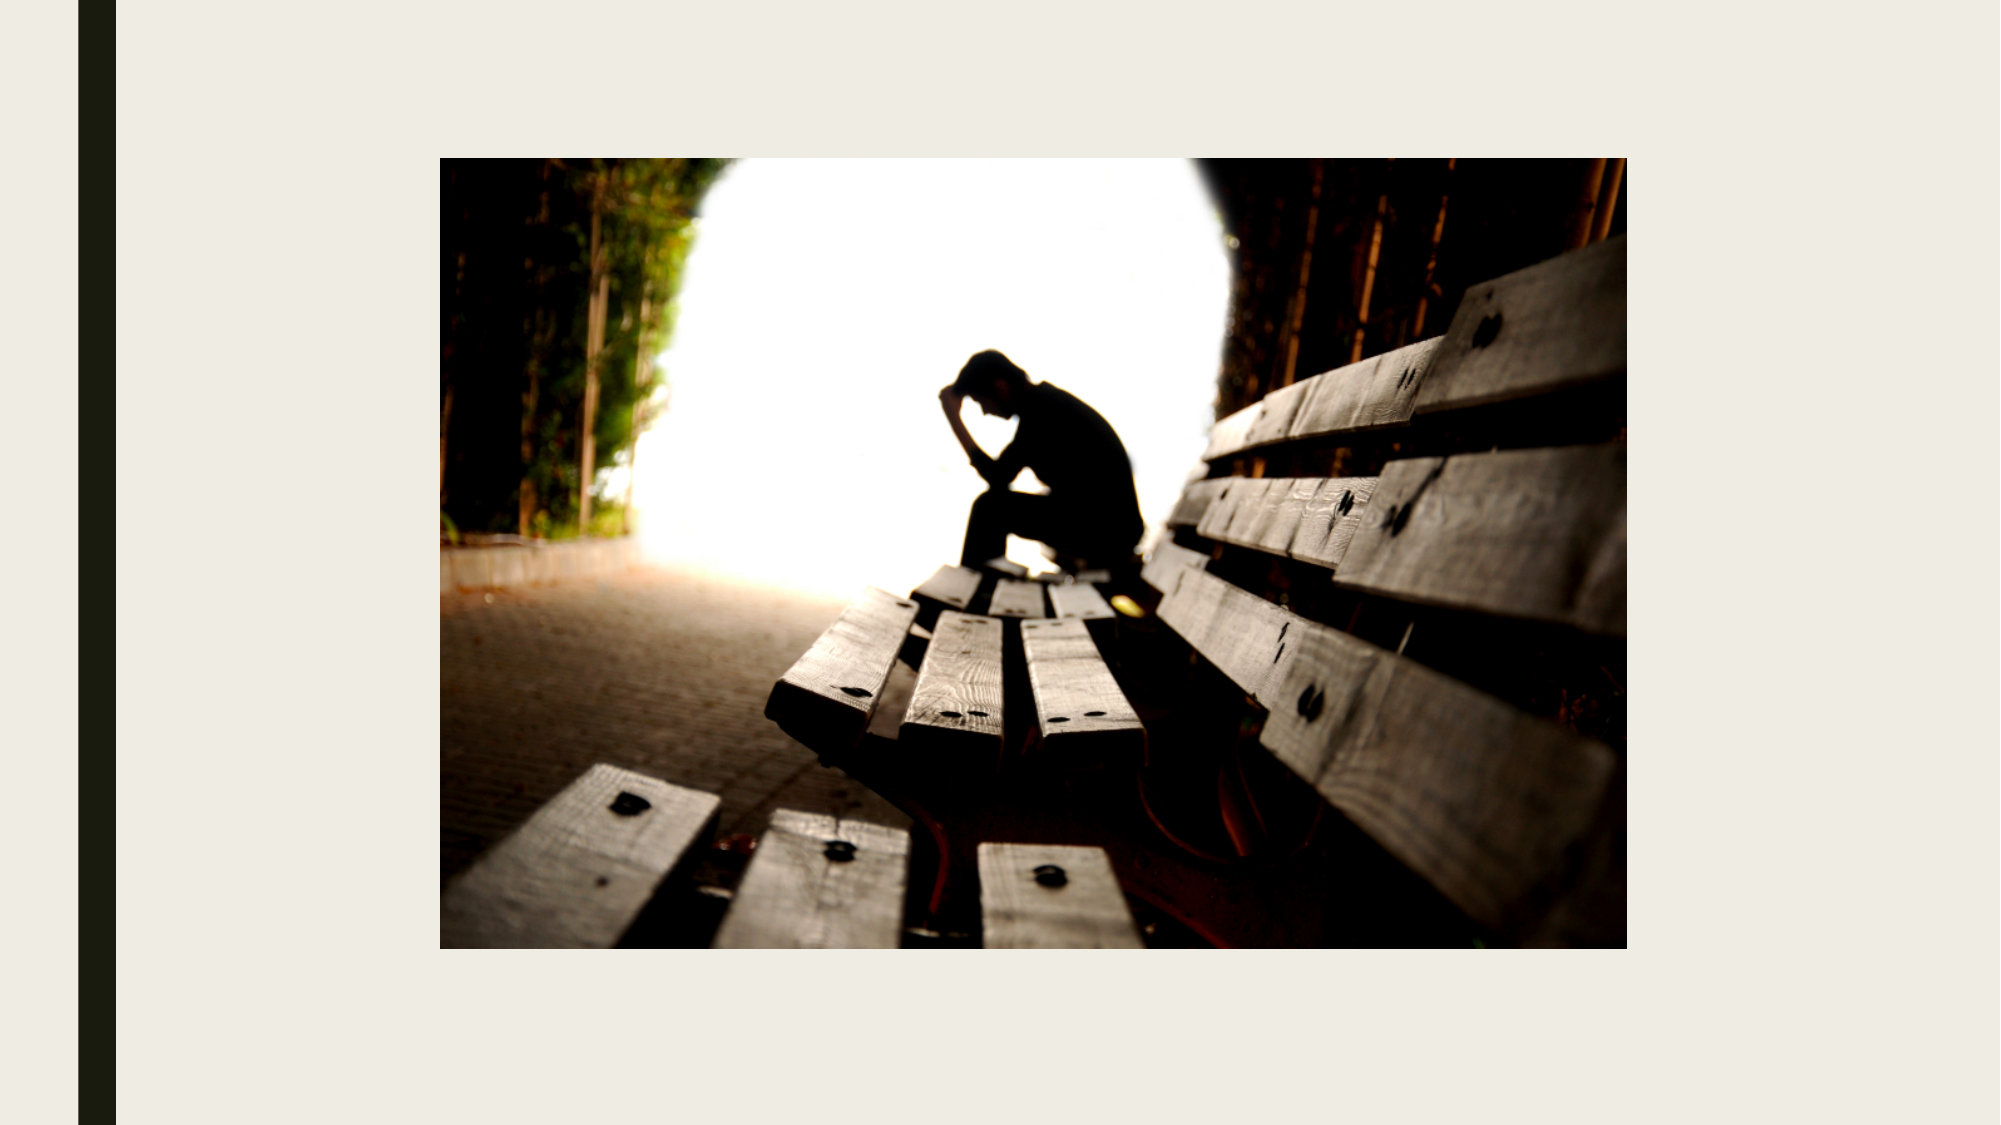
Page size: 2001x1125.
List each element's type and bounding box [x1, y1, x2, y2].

list [440, 158, 1627, 950]
